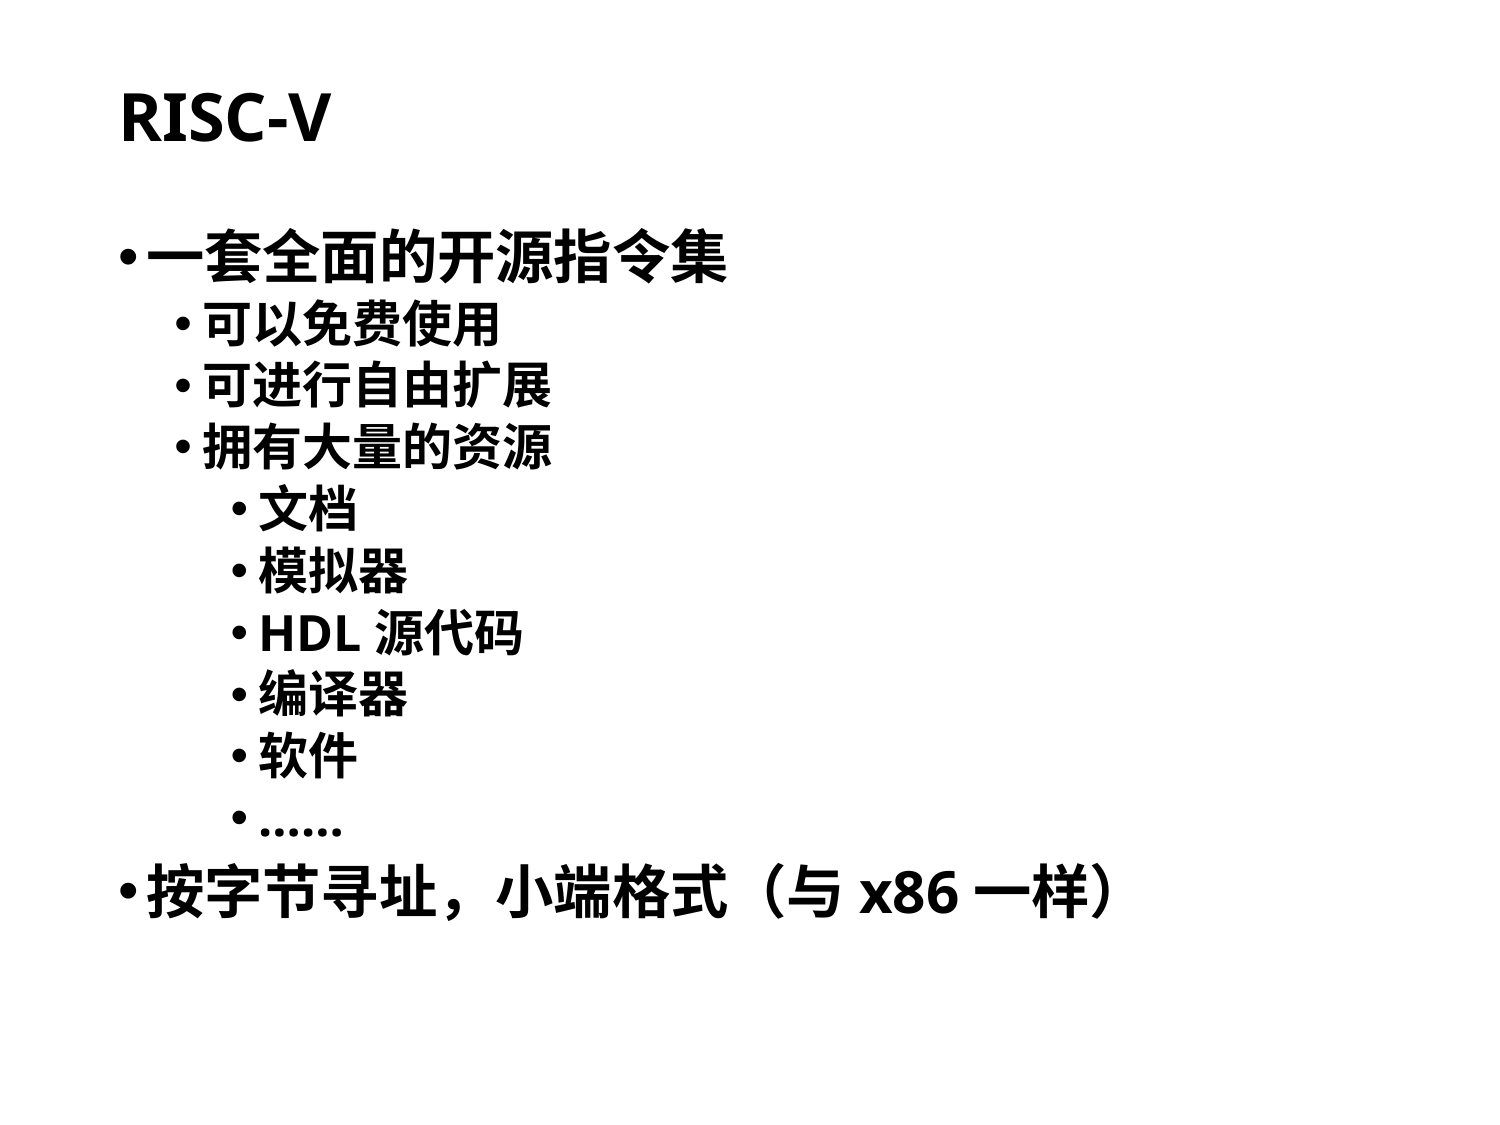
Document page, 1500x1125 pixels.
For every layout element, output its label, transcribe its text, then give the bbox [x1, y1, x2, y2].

title RISC-V [103, 59, 1397, 171]
list 一套全面的开源指令集 可以免费使用 可进行自由扩展 拥有大量的资源 文档 模拟器 HDL源代码 编译器 软件 …… 按字节寻址，小端格式（与x86一样） [103, 220, 1397, 1078]
